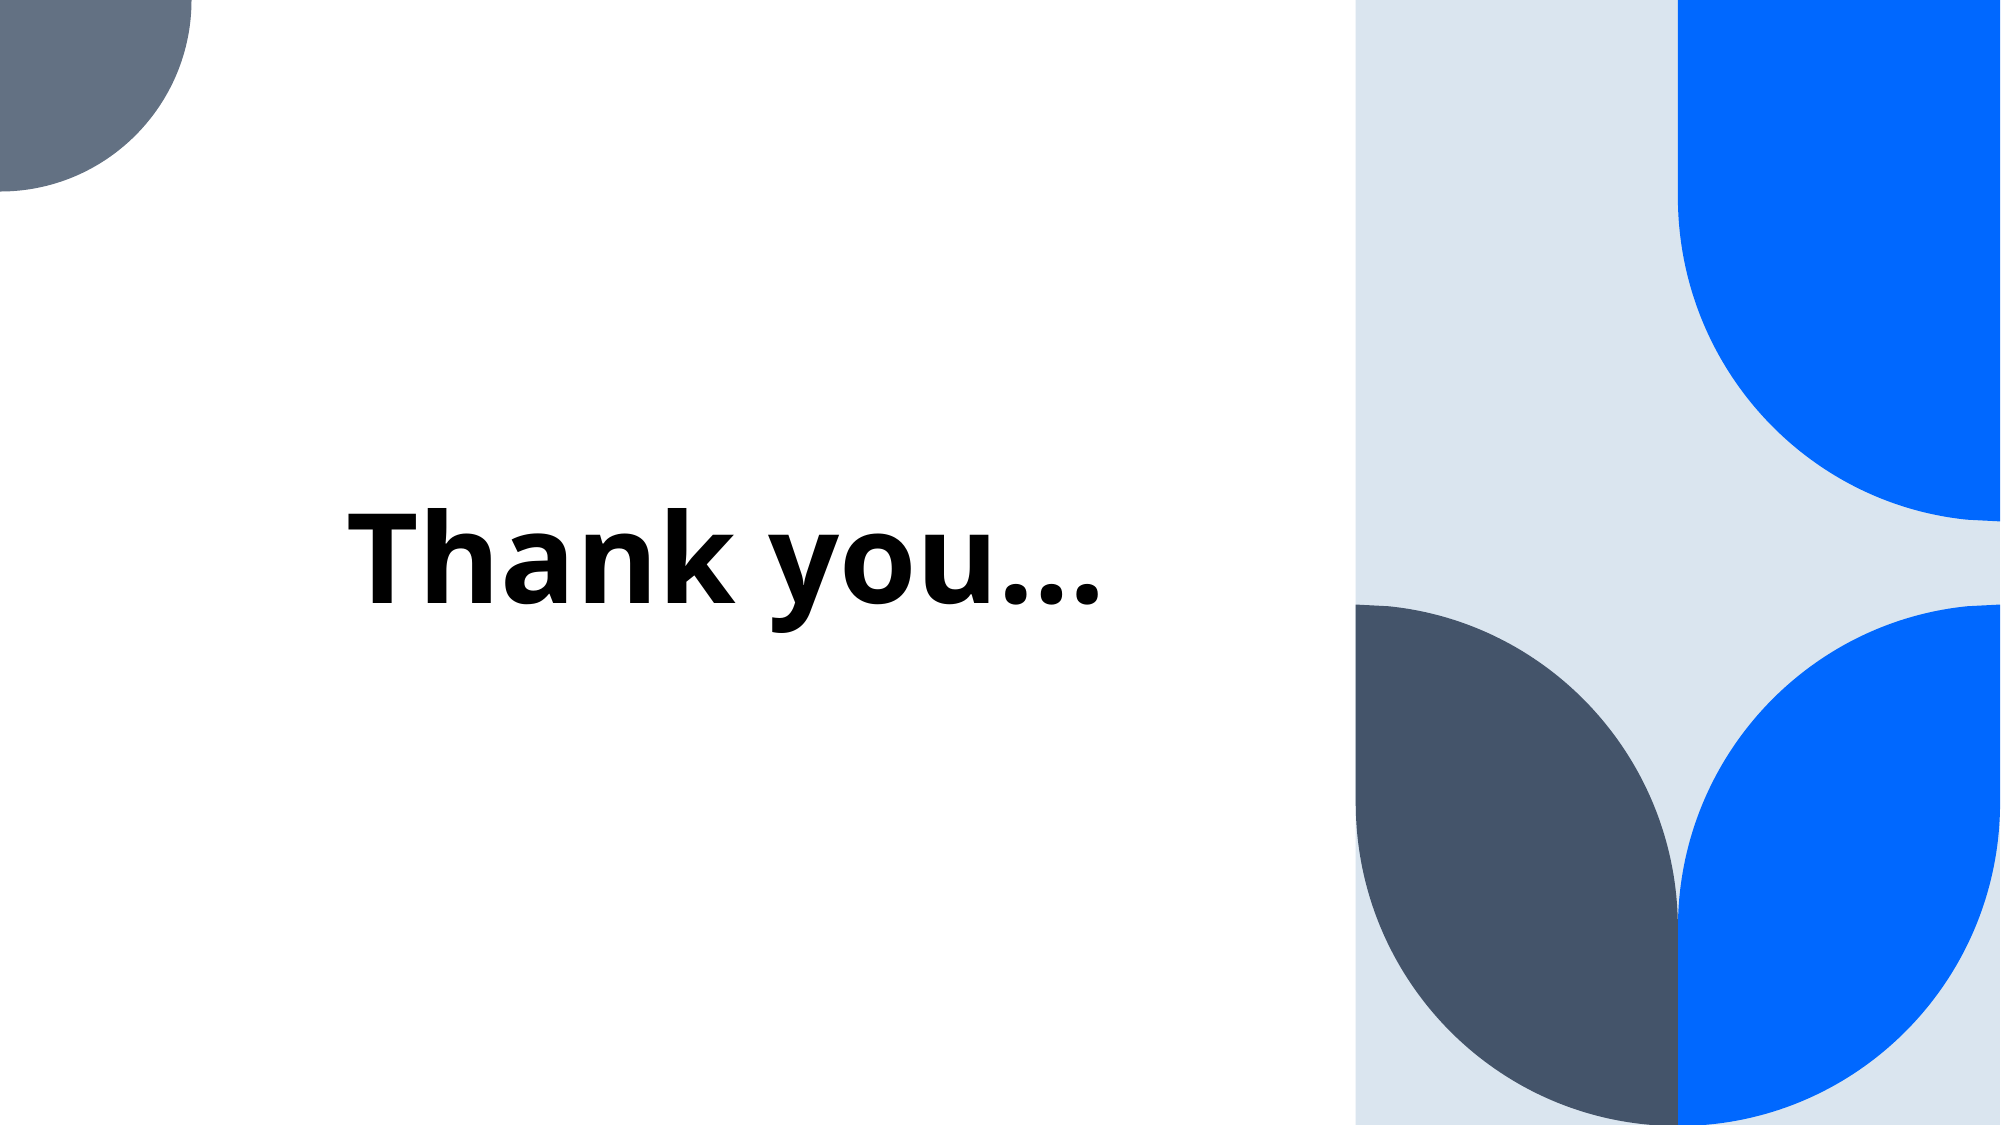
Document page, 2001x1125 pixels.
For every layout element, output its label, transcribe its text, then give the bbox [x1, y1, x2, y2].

title Thank you… [331, 246, 1352, 639]
